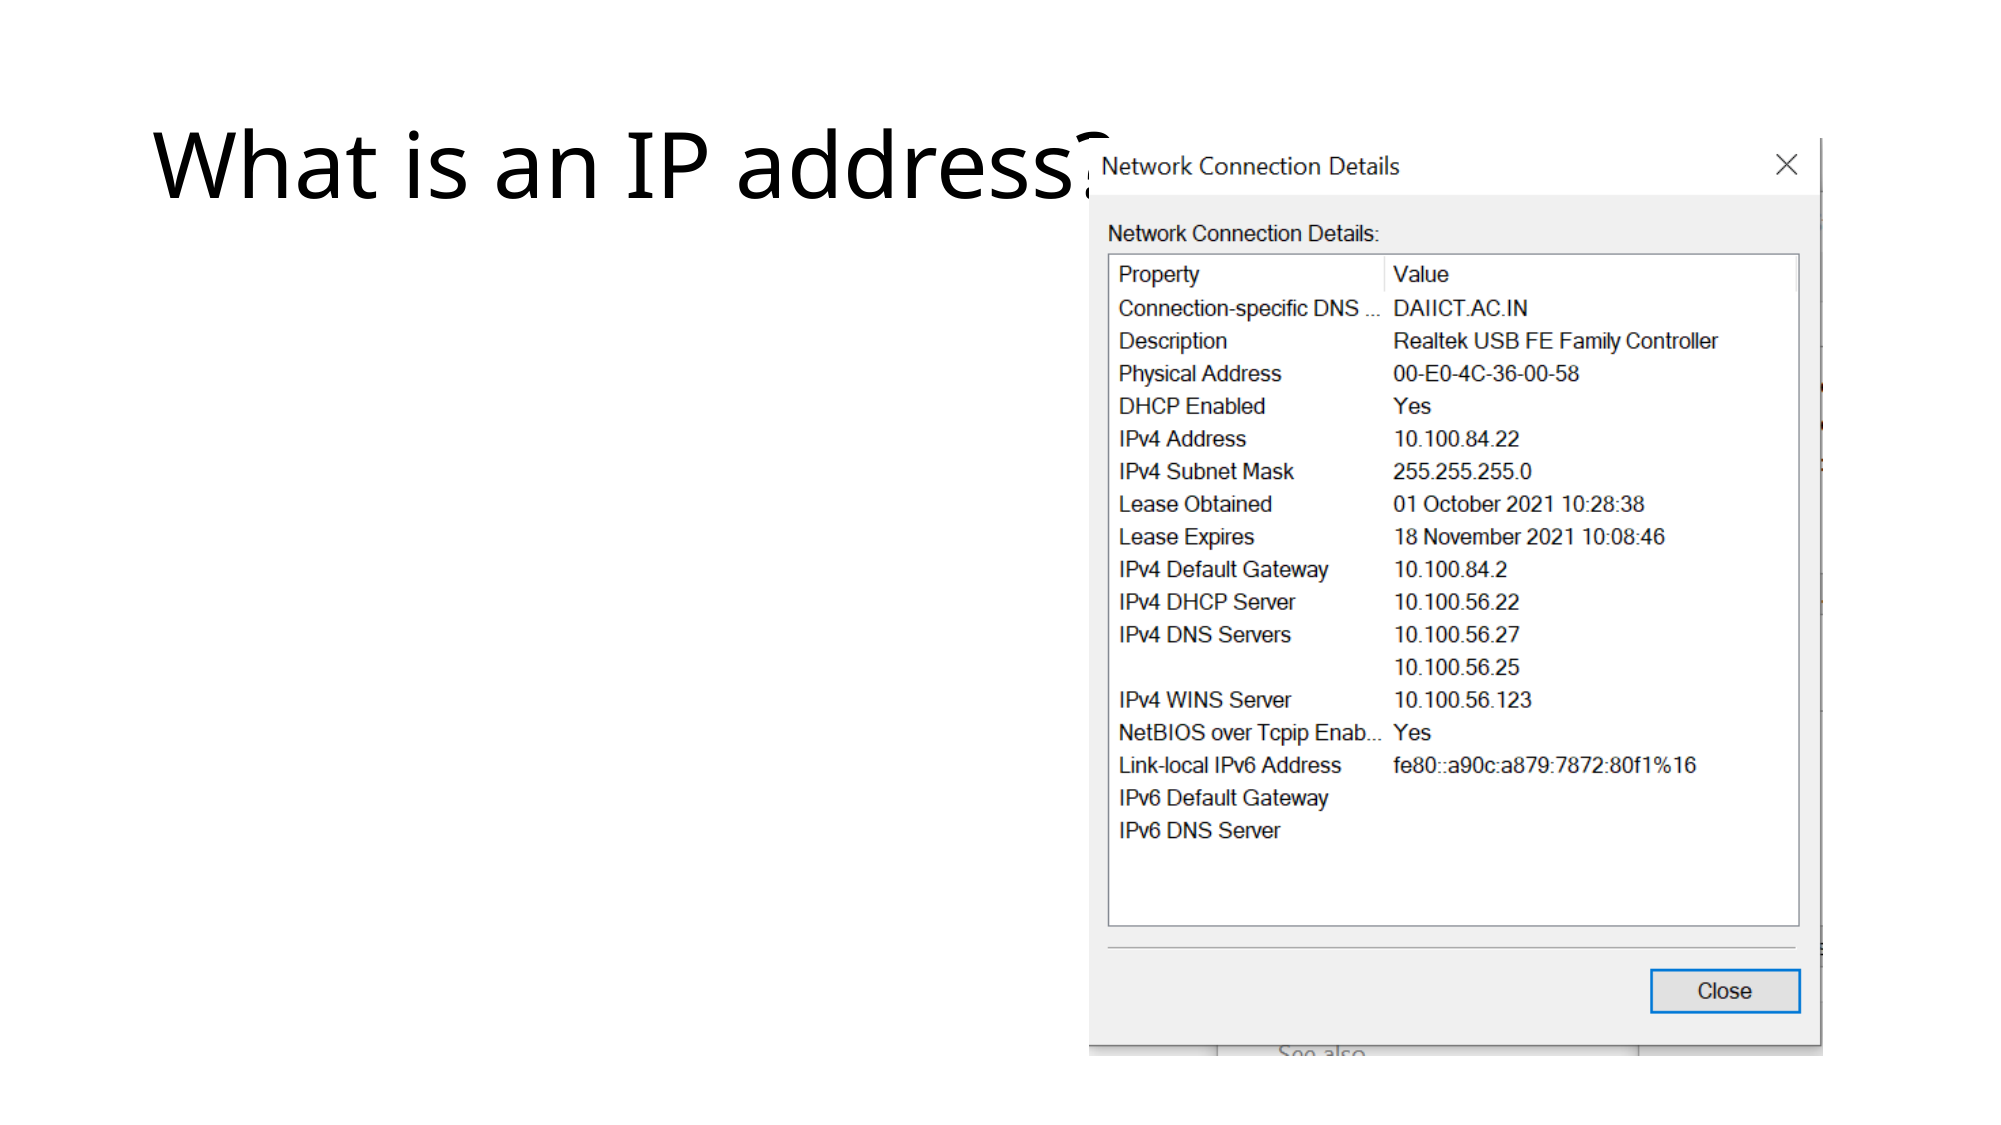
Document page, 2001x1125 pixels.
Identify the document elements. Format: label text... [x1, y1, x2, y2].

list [1089, 138, 1823, 1056]
title What is an IP address? [137, 59, 1863, 278]
